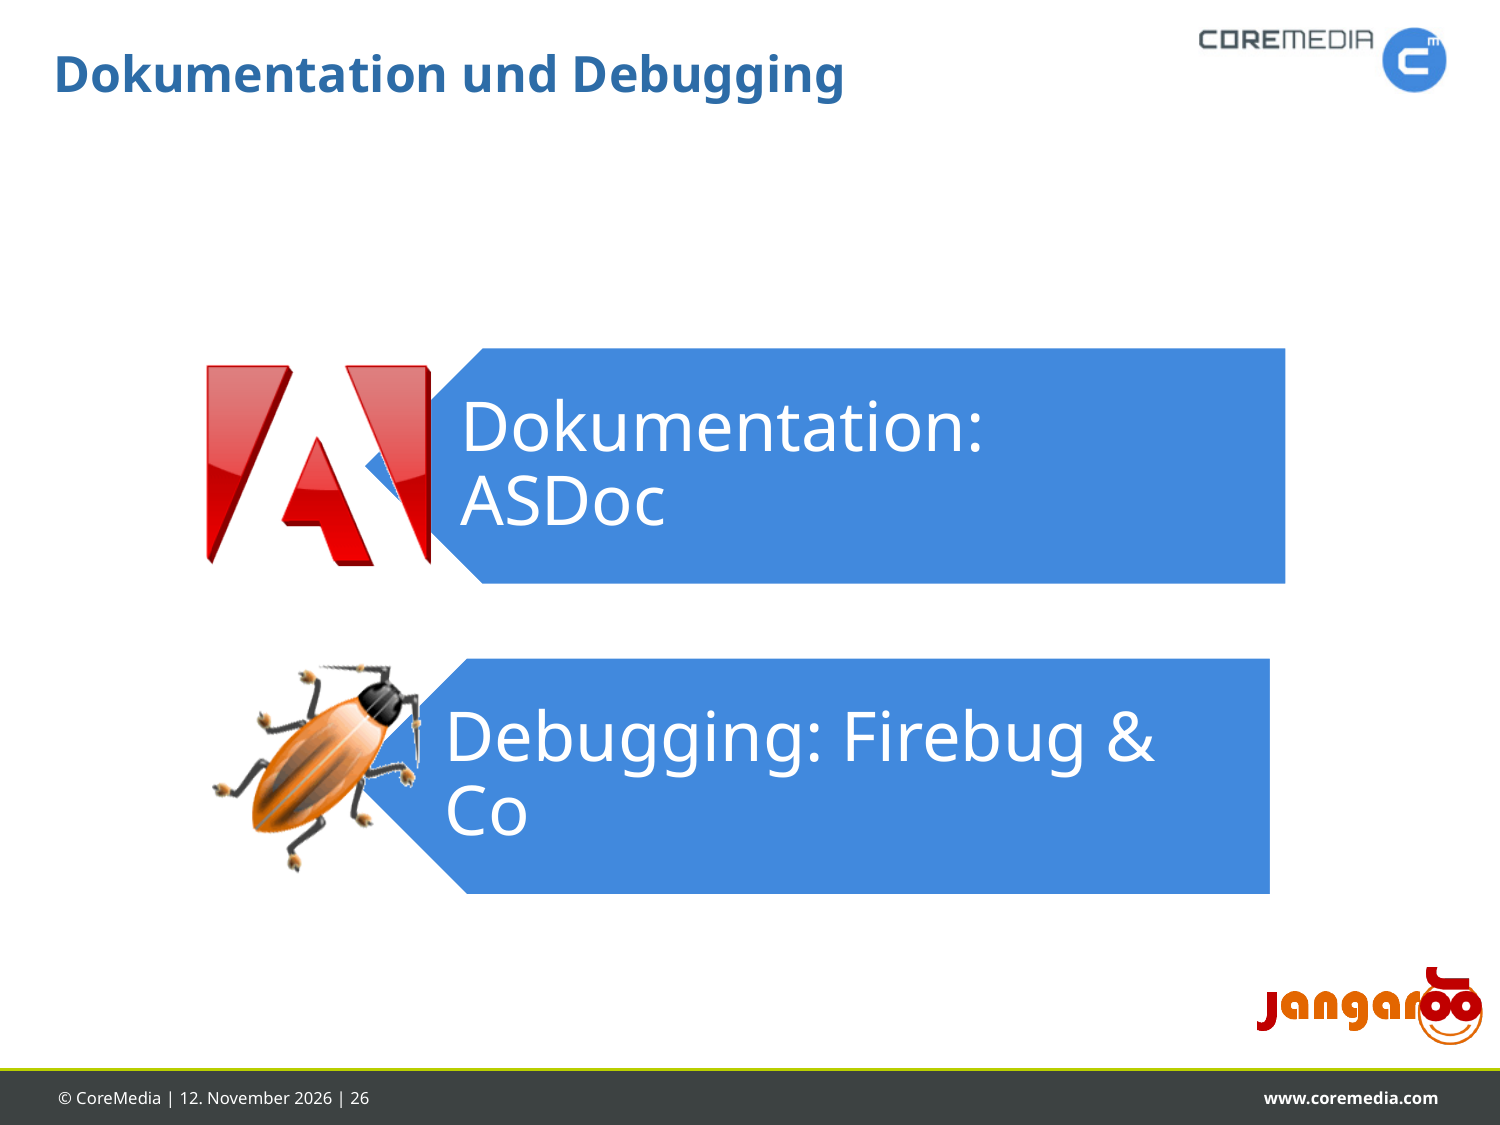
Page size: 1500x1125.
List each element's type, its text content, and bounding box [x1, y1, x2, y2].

picture [211, 661, 424, 874]
picture [171, 359, 471, 575]
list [52, 345, 1446, 897]
picture [1257, 967, 1489, 1045]
picture [1198, 27, 1449, 94]
title Dokumentation und Debugging [53, 42, 1172, 176]
